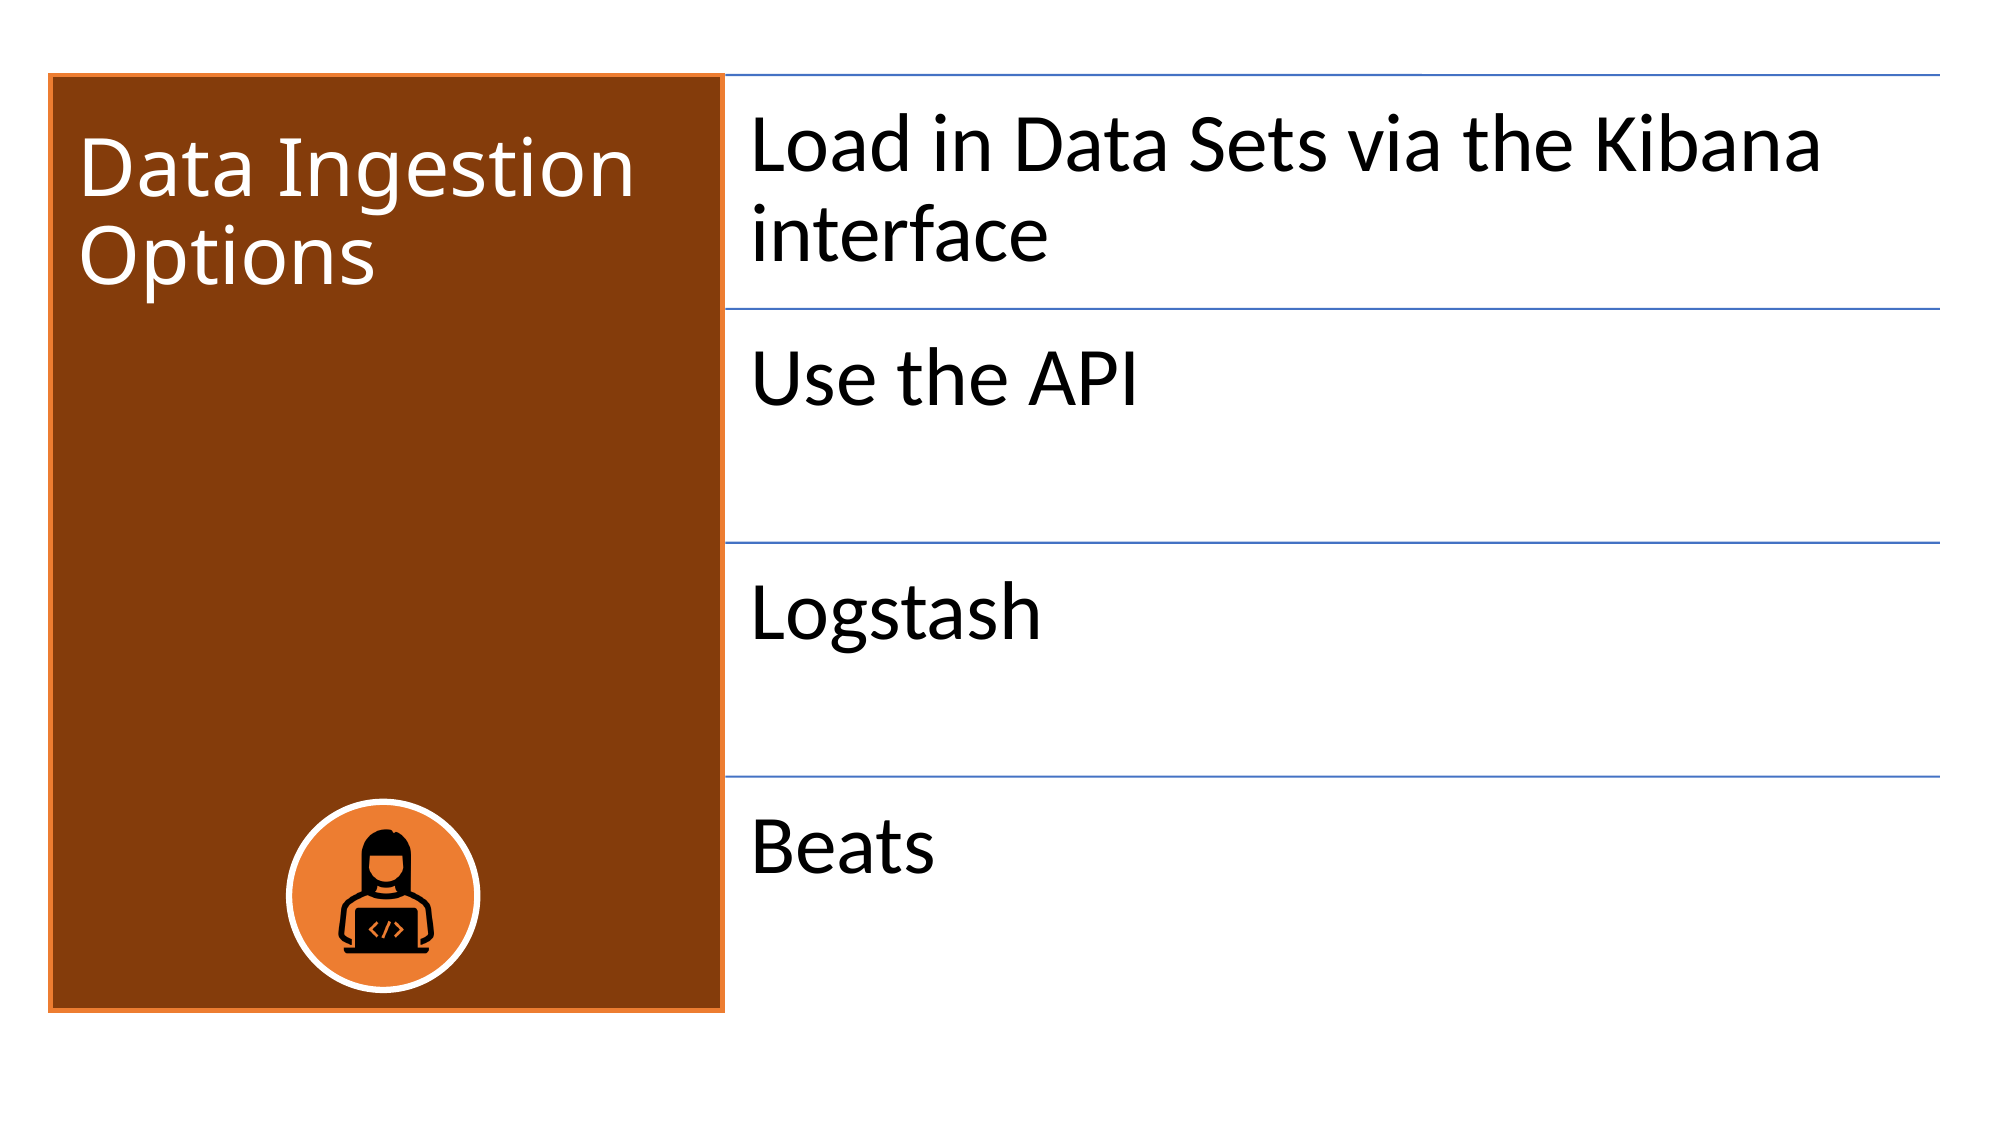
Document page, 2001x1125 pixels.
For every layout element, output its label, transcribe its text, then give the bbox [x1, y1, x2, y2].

picture [316, 816, 456, 956]
title Data Ingestion Options [60, 88, 707, 341]
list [725, 74, 1940, 1011]
